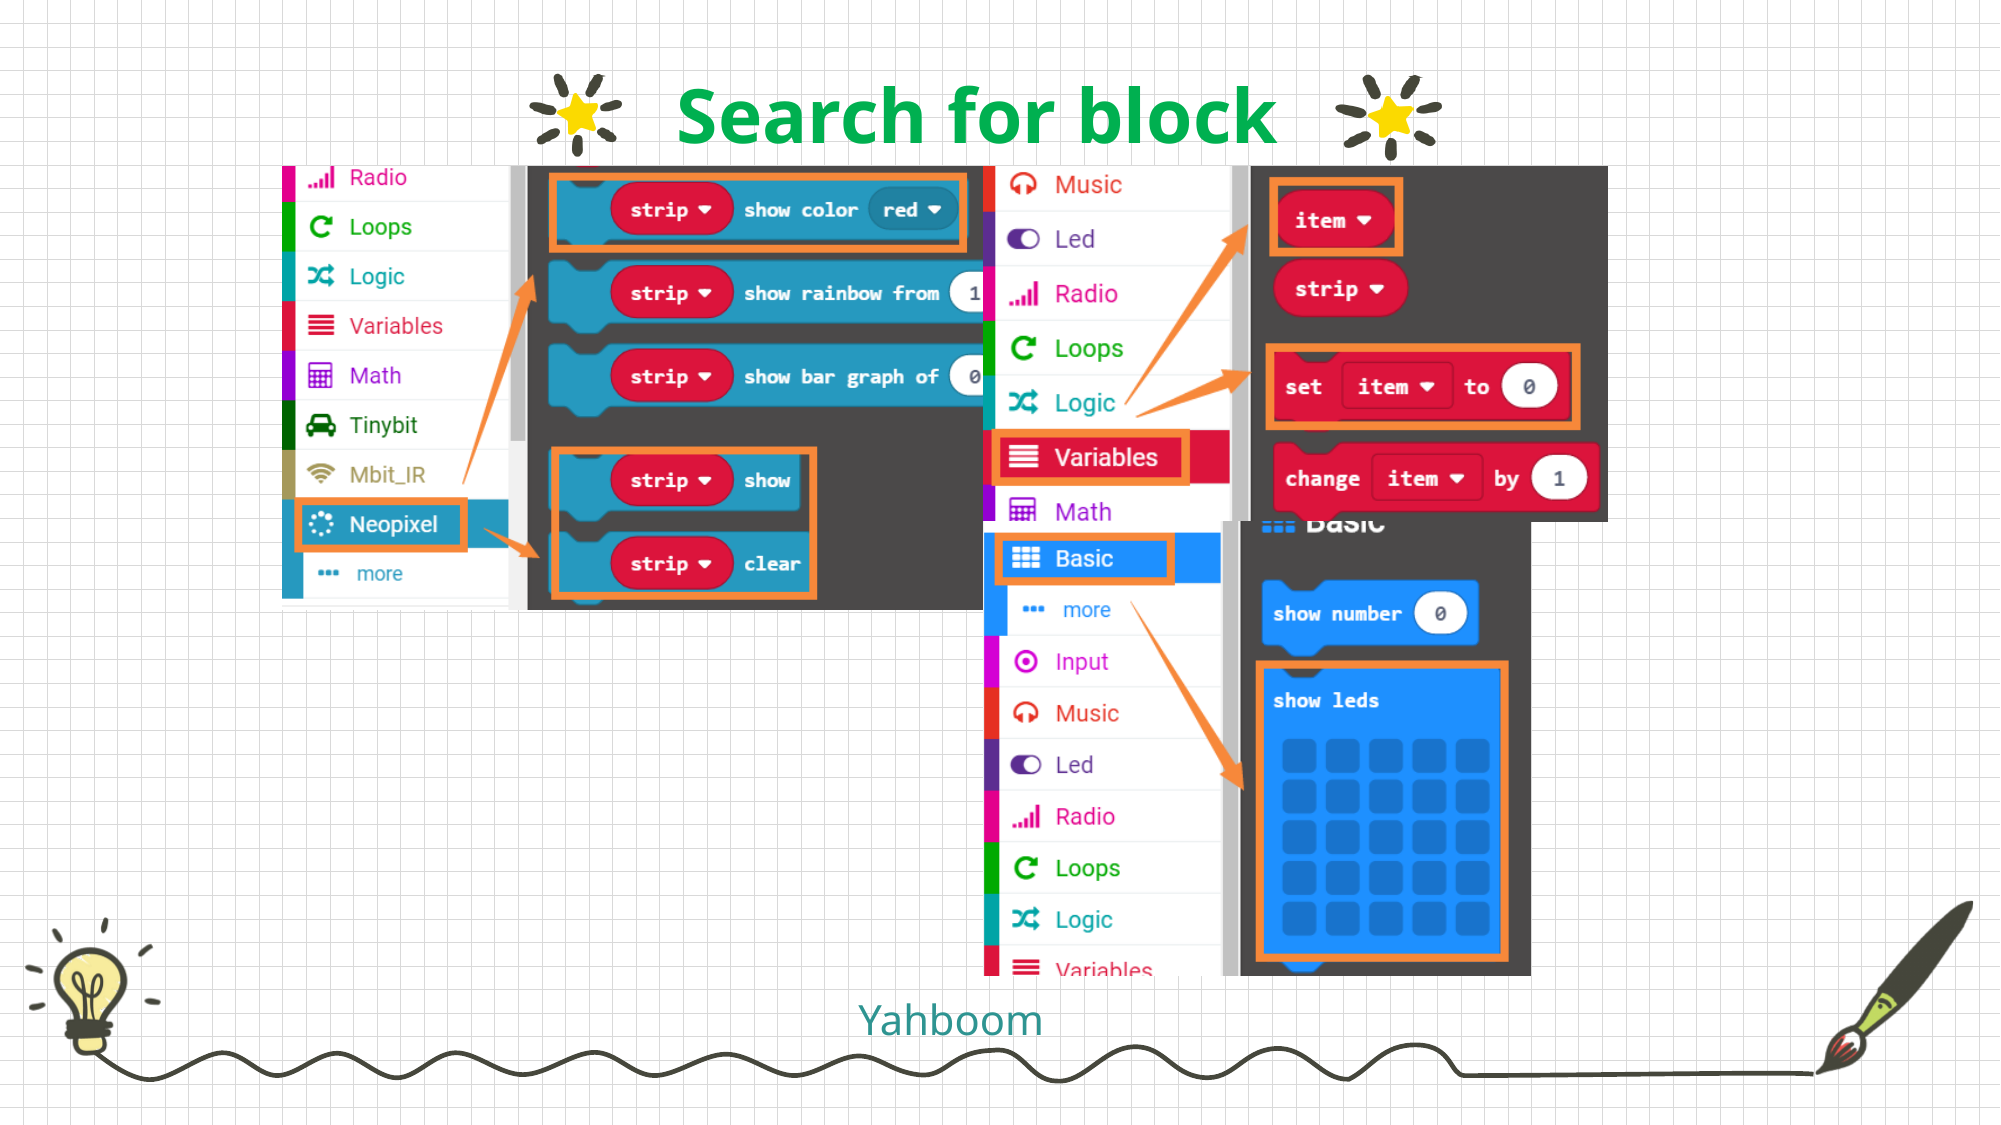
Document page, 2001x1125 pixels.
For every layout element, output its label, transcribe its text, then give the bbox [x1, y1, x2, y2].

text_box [529, 73, 622, 157]
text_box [1335, 74, 1442, 161]
picture [1816, 894, 1973, 1081]
text_box Search for block [662, 60, 1293, 166]
picture [282, 166, 1608, 977]
text_box Yahboom [843, 986, 1076, 1052]
picture [2, 893, 185, 1073]
